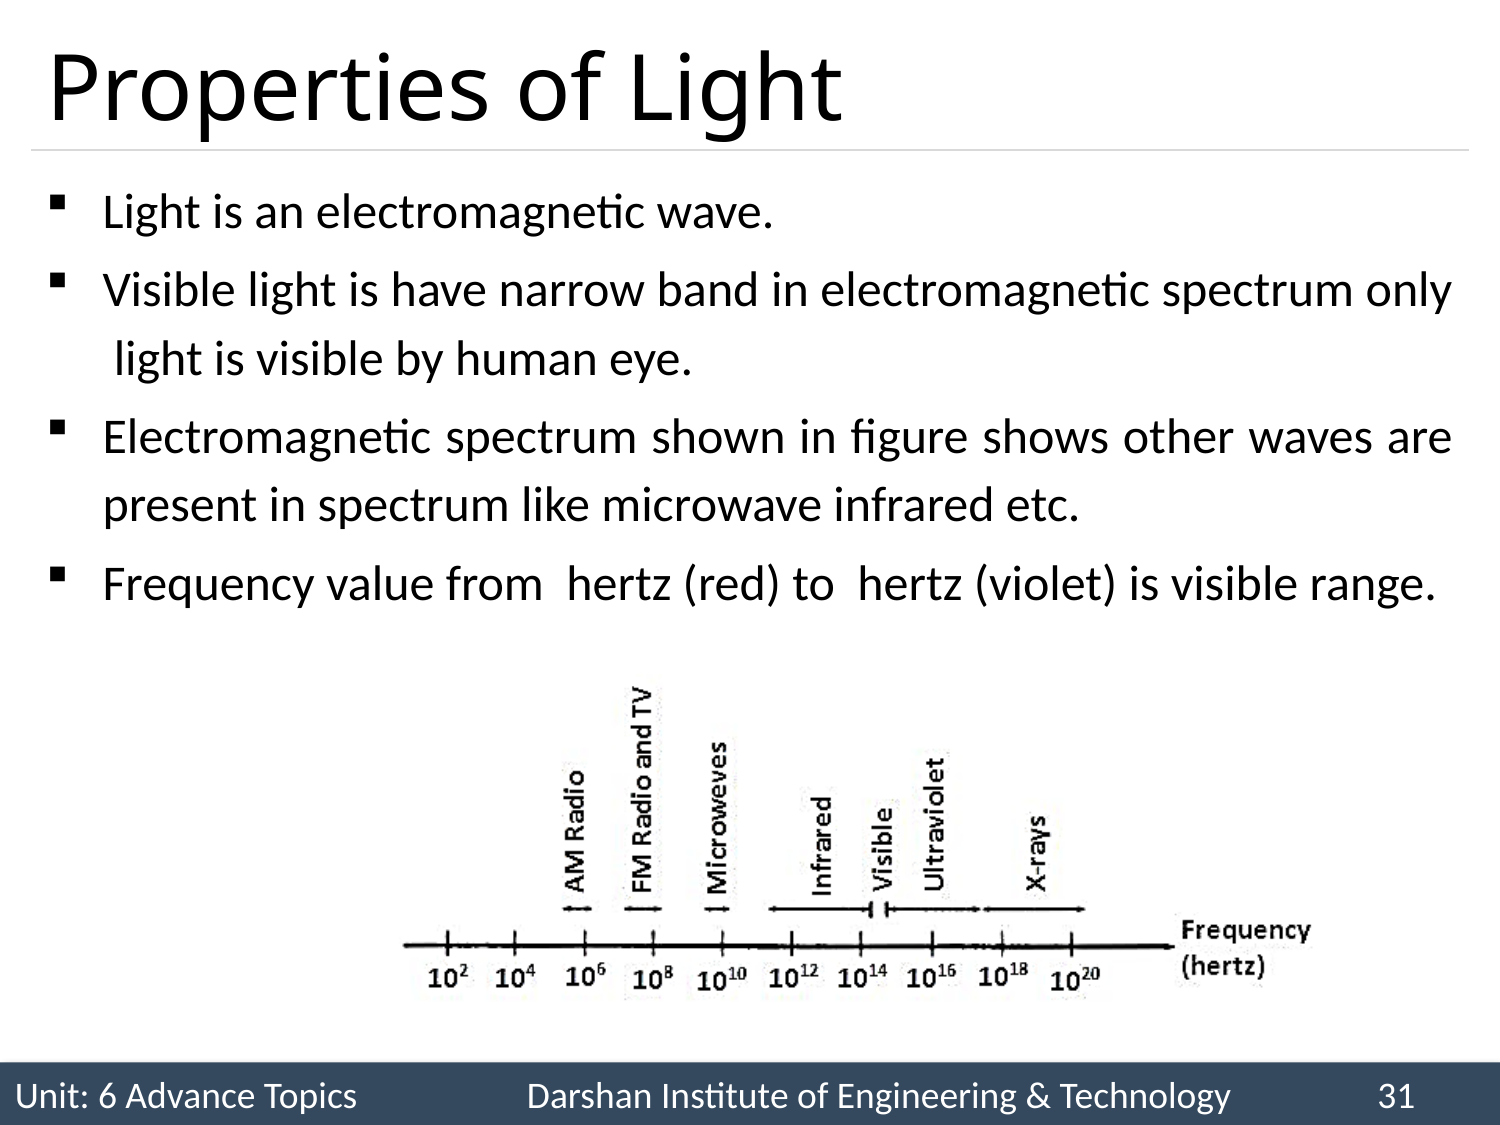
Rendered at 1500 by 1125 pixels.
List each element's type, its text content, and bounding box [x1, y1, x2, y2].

picture [387, 674, 1319, 1005]
title Properties of Light [31, 17, 1469, 150]
